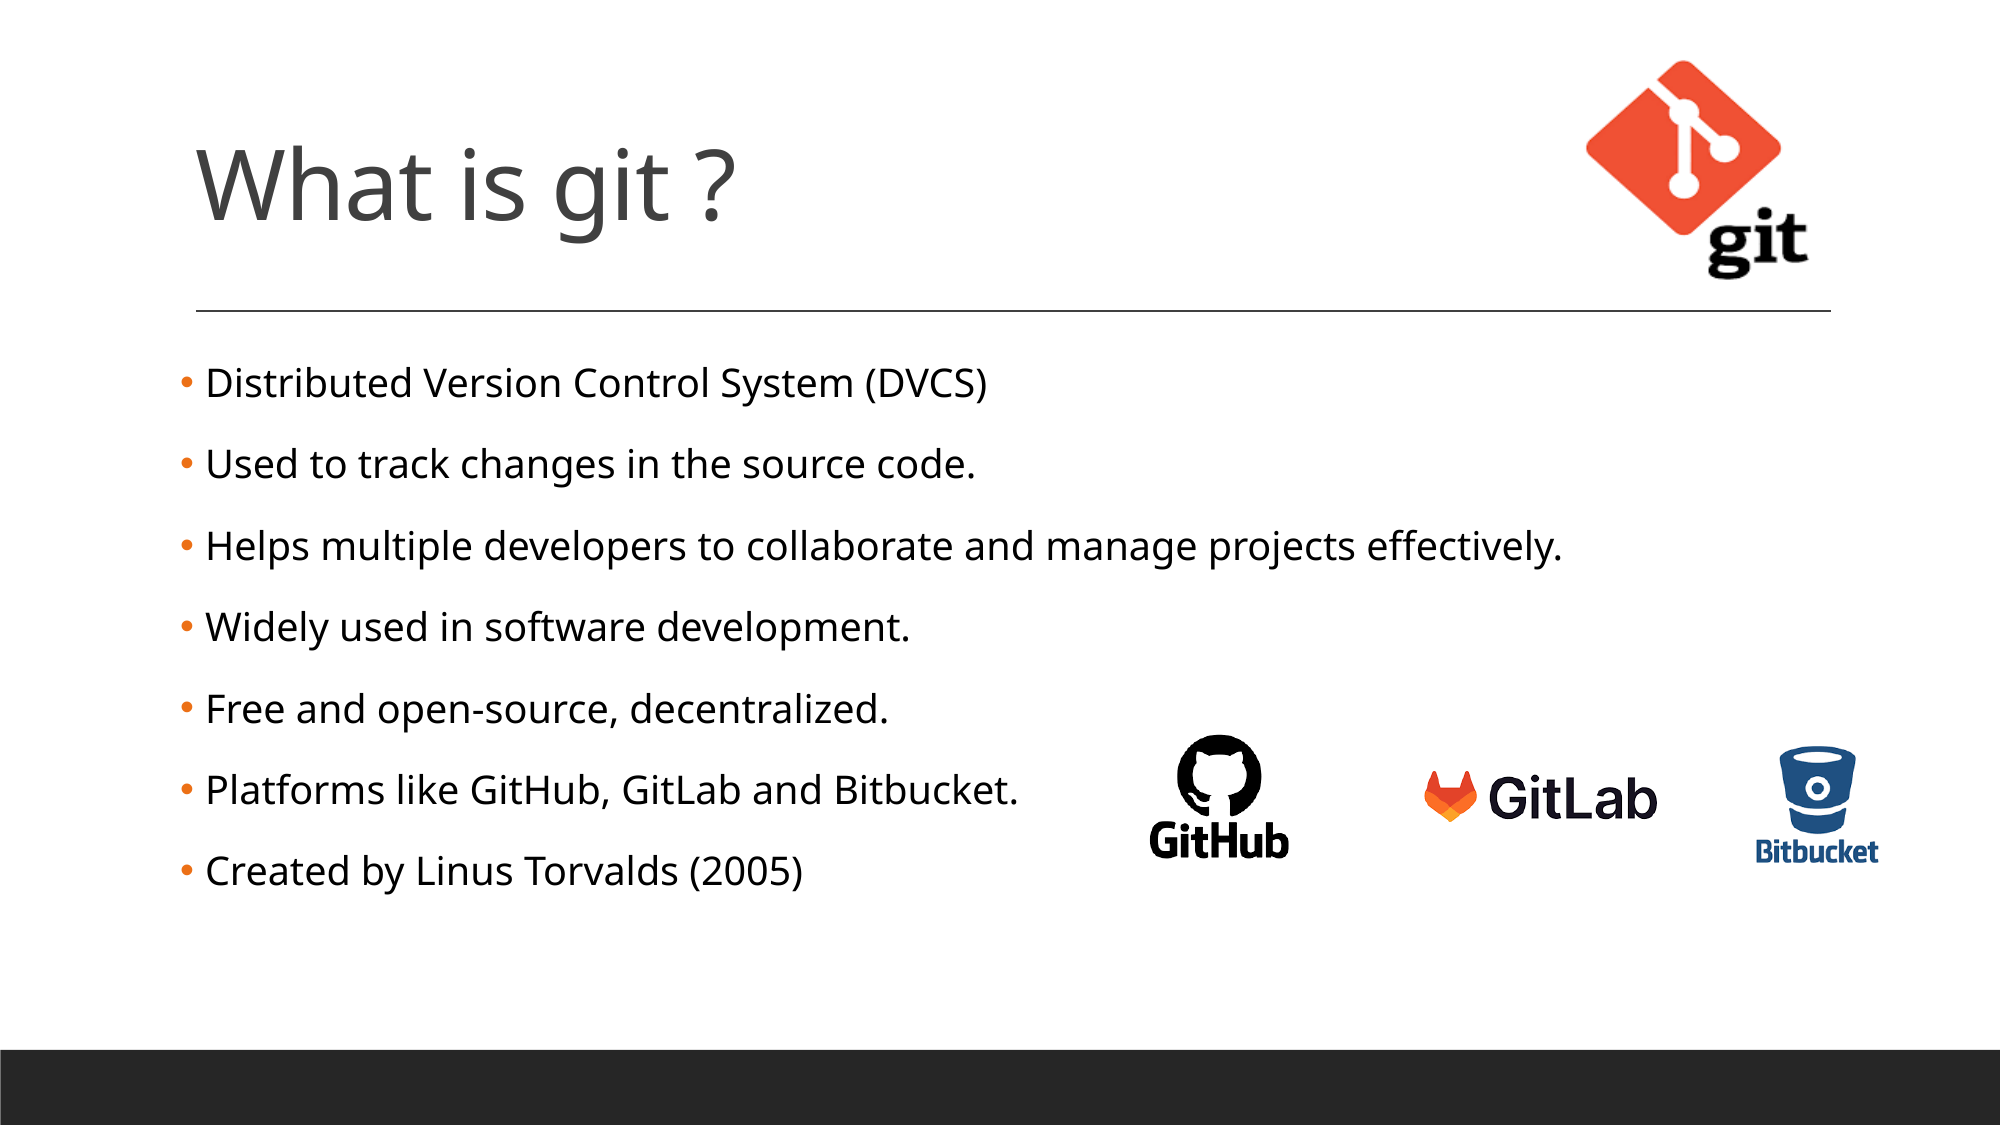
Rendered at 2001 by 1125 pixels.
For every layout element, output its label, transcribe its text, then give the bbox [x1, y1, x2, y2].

list Distributed Version Control System (DVCS) Used to track changes in the source code. Helps multiple developers to collaborate and manage projects effectively. Widely used in software development. Free and open-source, decentralized. Platforms like GitHub, GitLab and Bitbucket. Created by Linus Torvalds (2005) [180, 345, 1830, 963]
picture [1726, 732, 1920, 875]
picture [1580, 51, 1831, 291]
picture [1105, 732, 1333, 861]
picture [1373, 732, 1706, 861]
title What is git ? [180, 11, 1830, 250]
